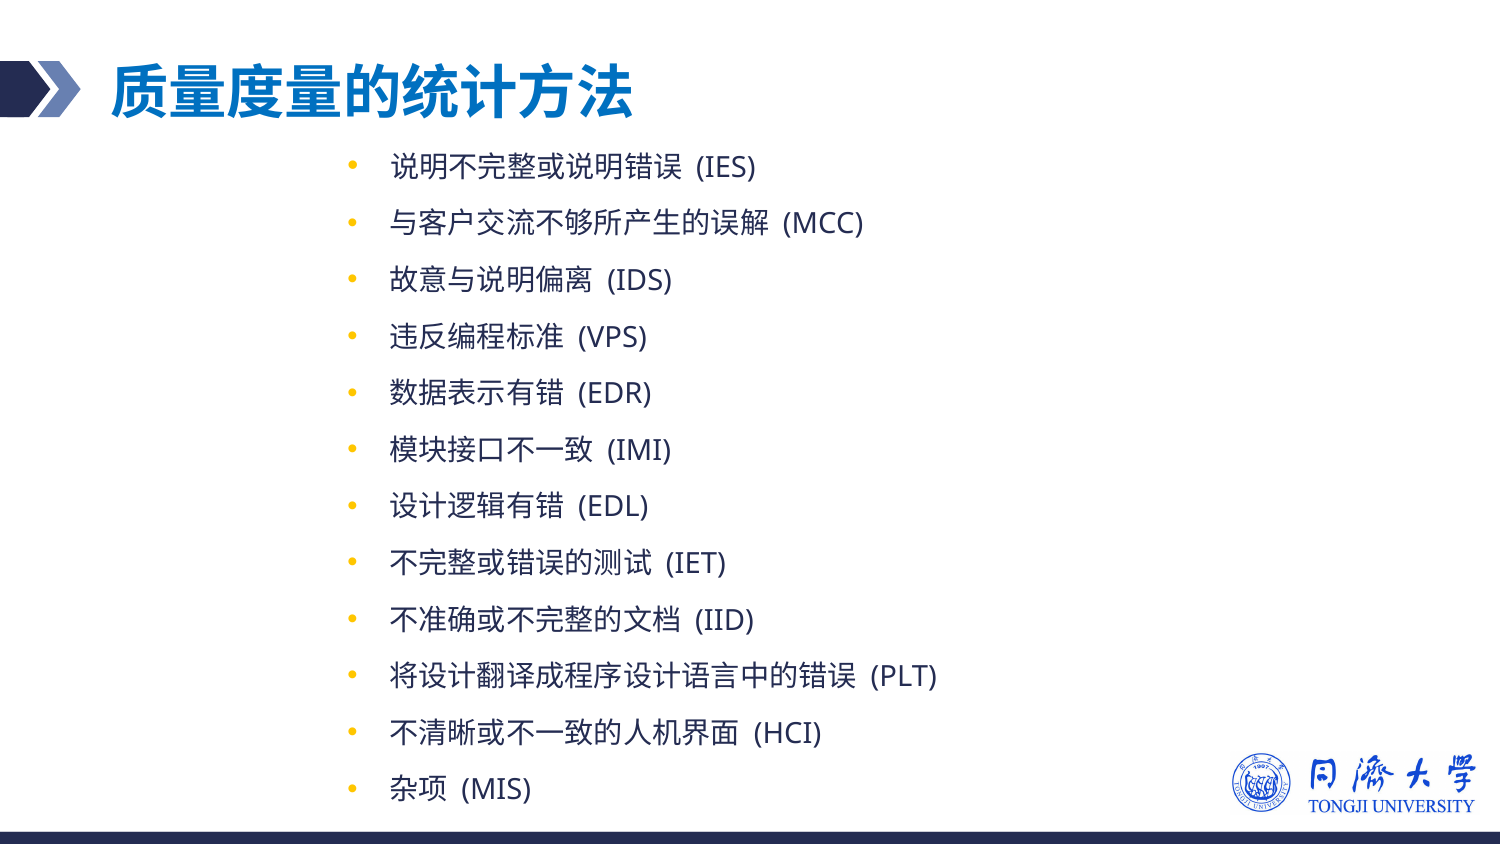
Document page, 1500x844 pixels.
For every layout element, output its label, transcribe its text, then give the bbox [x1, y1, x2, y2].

text_box 说明不完整或说明错误 (IES) 与客户交流不够所产生的误解 (MCC) 故意与说明偏离 (IDS) 违反编程标准 (VPS) 数据表示有错 (EDR) 模块接口不一致 (IMI) 设计逻辑有错 (EDL) 不完整或错误的测试 (IET) 不准确或不完整的文档 (IID) 将设计翻译成程序设计语言中的错误 (PLT) 不清晰或不一致的人机界面 (HCI) 杂项 (MIS) [347, 142, 1012, 806]
title 质量度量的统计方法 [95, 56, 1303, 142]
picture [1230, 751, 1480, 815]
